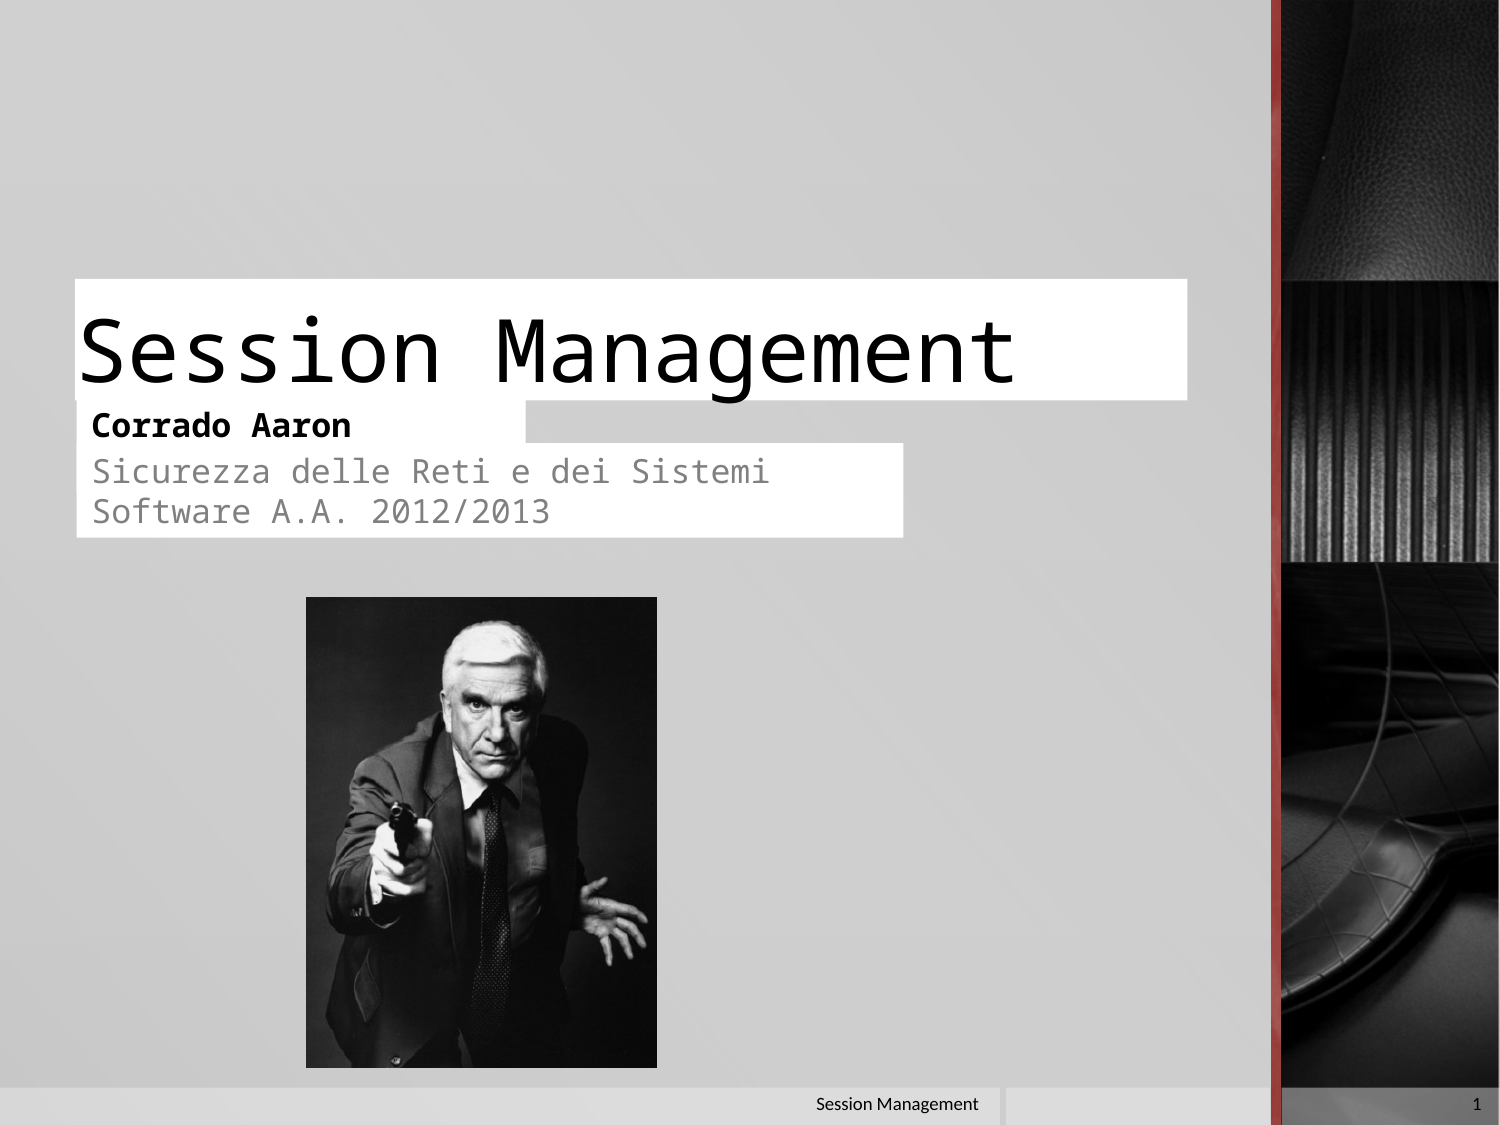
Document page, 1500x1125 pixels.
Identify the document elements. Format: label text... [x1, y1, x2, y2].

footer Session Management [75, 1084, 994, 1122]
slide_number 1 [1299, 1084, 1497, 1122]
picture [1281, 0, 1500, 1087]
text_box Corrado Aaron Visaggio [76, 397, 526, 443]
picture [306, 597, 657, 1069]
text_box Sicurezza delle Reti e dei Sistemi Software A.A. 2012/2013 [76, 443, 904, 538]
title Session Management [75, 278, 1188, 401]
